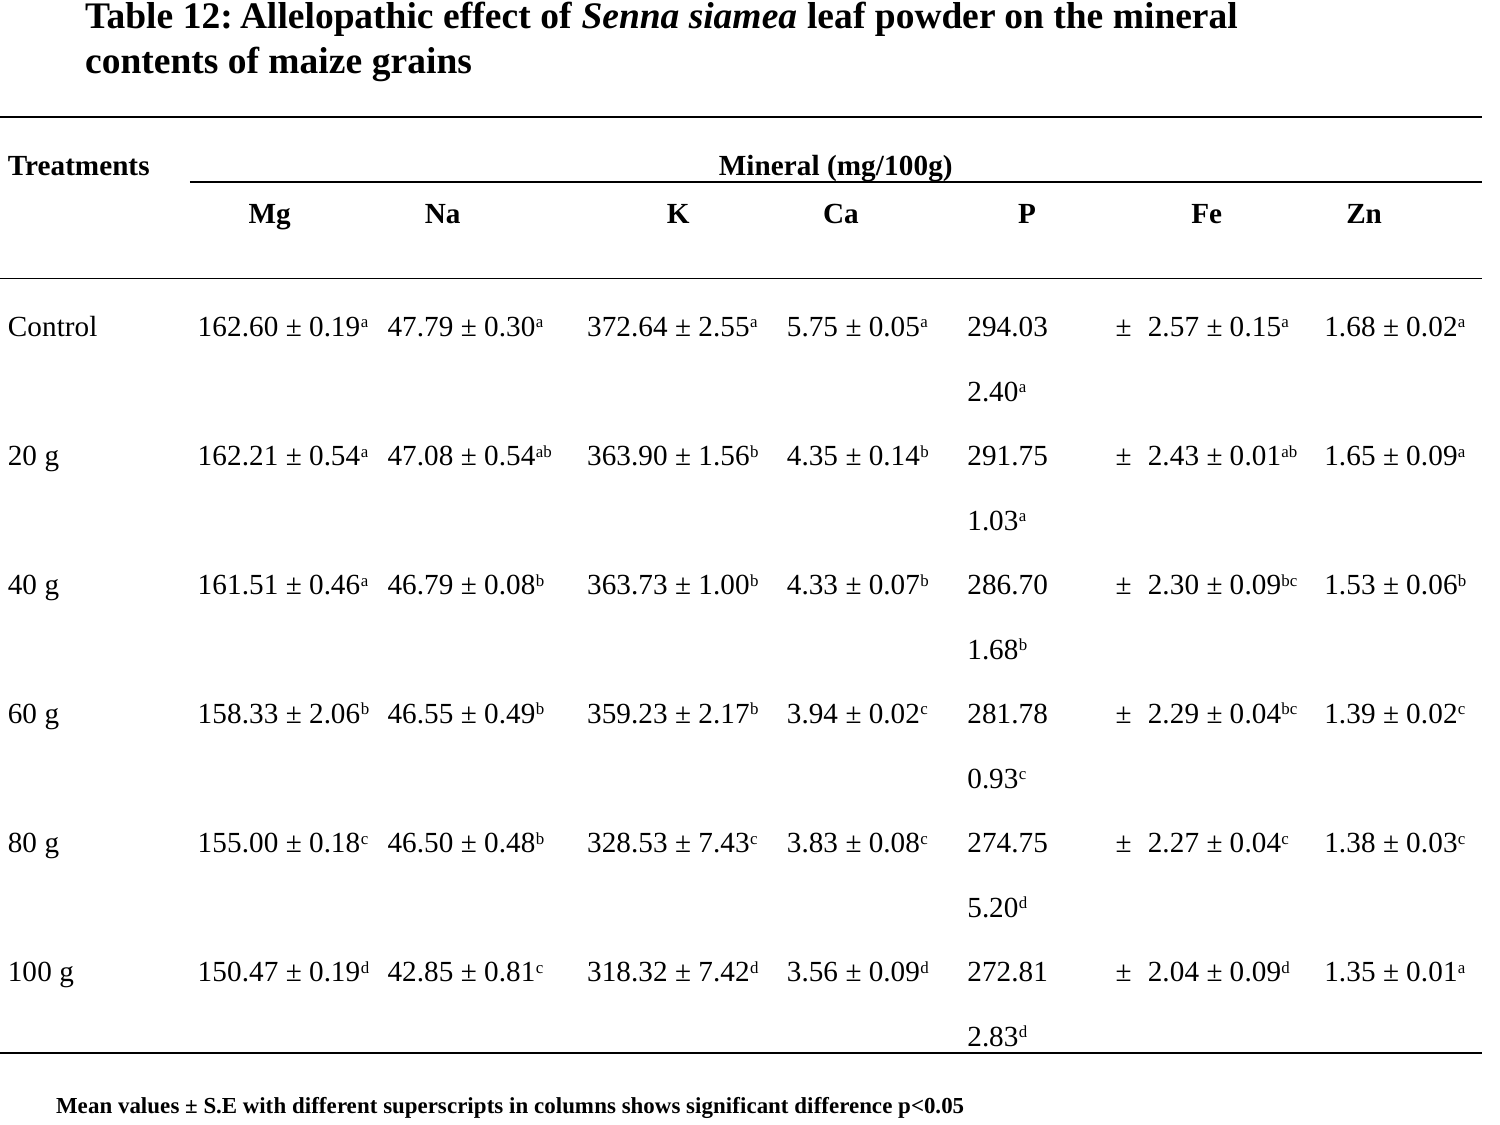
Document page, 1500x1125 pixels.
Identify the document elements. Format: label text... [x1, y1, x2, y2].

table_cell 47.79 ± 0.30a [380, 279, 579, 408]
table_cell 1.39 ± 0.02c [1316, 666, 1482, 795]
table_cell 274.75 ± 5.20d [959, 795, 1140, 924]
table_cell 372.64 ± 2.55a [579, 279, 779, 408]
table_cell 3.94 ± 0.02c [779, 666, 959, 795]
table_cell 272.81 ± 2.83d [959, 924, 1140, 1052]
table_cell 2.04 ± 0.09d [1140, 924, 1316, 1052]
table_cell 294.03 ± 2.40a [959, 279, 1140, 408]
table_cell Zn [1316, 183, 1482, 278]
table_cell 1.35 ± 0.01a [1316, 924, 1482, 1052]
table_cell 46.79 ± 0.08b [380, 537, 579, 666]
table_cell 2.30 ± 0.09bc [1140, 537, 1316, 666]
table_cell 47.08 ± 0.54ab [380, 408, 579, 537]
table_cell 1.38 ± 0.03c [1316, 795, 1482, 924]
table_cell 3.83 ± 0.08c [779, 795, 959, 924]
table_cell P [959, 183, 1140, 278]
table_cell 4.35 ± 0.14b [779, 408, 959, 537]
table_cell 40 g [0, 537, 190, 666]
table_cell 328.53 ± 7.43c [579, 795, 779, 924]
table_cell 4.33 ± 0.07b [779, 537, 959, 666]
table_cell 150.47 ± 0.19d [190, 924, 380, 1052]
table_cell 100 g [0, 924, 190, 1052]
table_cell 60 g [0, 666, 190, 795]
table_cell Na [380, 183, 579, 278]
table_cell 155.00 ± 0.18c [190, 795, 380, 924]
table_cell Control [0, 279, 190, 408]
text_box Mean values ± S.E with different superscripts in columns shows significant difference p<0.05 [41, 1083, 1046, 1125]
table_cell 158.33 ± 2.06b [190, 666, 380, 795]
table_cell 80 g [0, 795, 190, 924]
table_header Treatments [0, 118, 190, 278]
table_cell Mg [190, 183, 380, 278]
table_cell 281.78 ± 0.93c [959, 666, 1140, 795]
table_cell 20 g [0, 408, 190, 537]
table_cell 286.70 ± 1.68b [959, 537, 1140, 666]
table_cell 46.50 ± 0.48b [380, 795, 579, 924]
table_cell 2.29 ± 0.04bc [1140, 666, 1316, 795]
table_cell 2.43 ± 0.01ab [1140, 408, 1316, 537]
table_cell 1.65 ± 0.09a [1316, 408, 1482, 537]
text_box Table 12: Allelopathic effect of Senna siamea leaf powder on the mineral contents of maize grains [70, 0, 1360, 127]
table_cell 161.51 ± 0.46a [190, 537, 380, 666]
table_cell 1.68 ± 0.02a [1316, 279, 1482, 408]
table_cell 162.60 ± 0.19a [190, 279, 380, 408]
table_cell 5.75 ± 0.05a [779, 279, 959, 408]
table_cell Fe [1140, 183, 1316, 278]
table_cell 42.85 ± 0.81c [380, 924, 579, 1052]
table_cell 1.53 ± 0.06b [1316, 537, 1482, 666]
table_cell 359.23 ± 2.17b [579, 666, 779, 795]
table_cell 291.75 ± 1.03a [959, 408, 1140, 537]
table_cell 46.55 ± 0.49b [380, 666, 579, 795]
table_header Mineral (mg/100g) [190, 118, 1482, 181]
table_cell K [579, 183, 779, 278]
table_cell Ca [779, 183, 959, 278]
table_cell 162.21 ± 0.54a [190, 408, 380, 537]
table_cell 363.90 ± 1.56b [579, 408, 779, 537]
table_cell 3.56 ± 0.09d [779, 924, 959, 1052]
table_cell 318.32 ± 7.42d [579, 924, 779, 1052]
table_cell 2.27 ± 0.04c [1140, 795, 1316, 924]
table_cell 2.57 ± 0.15a [1140, 279, 1316, 408]
table_cell 363.73 ± 1.00b [579, 537, 779, 666]
